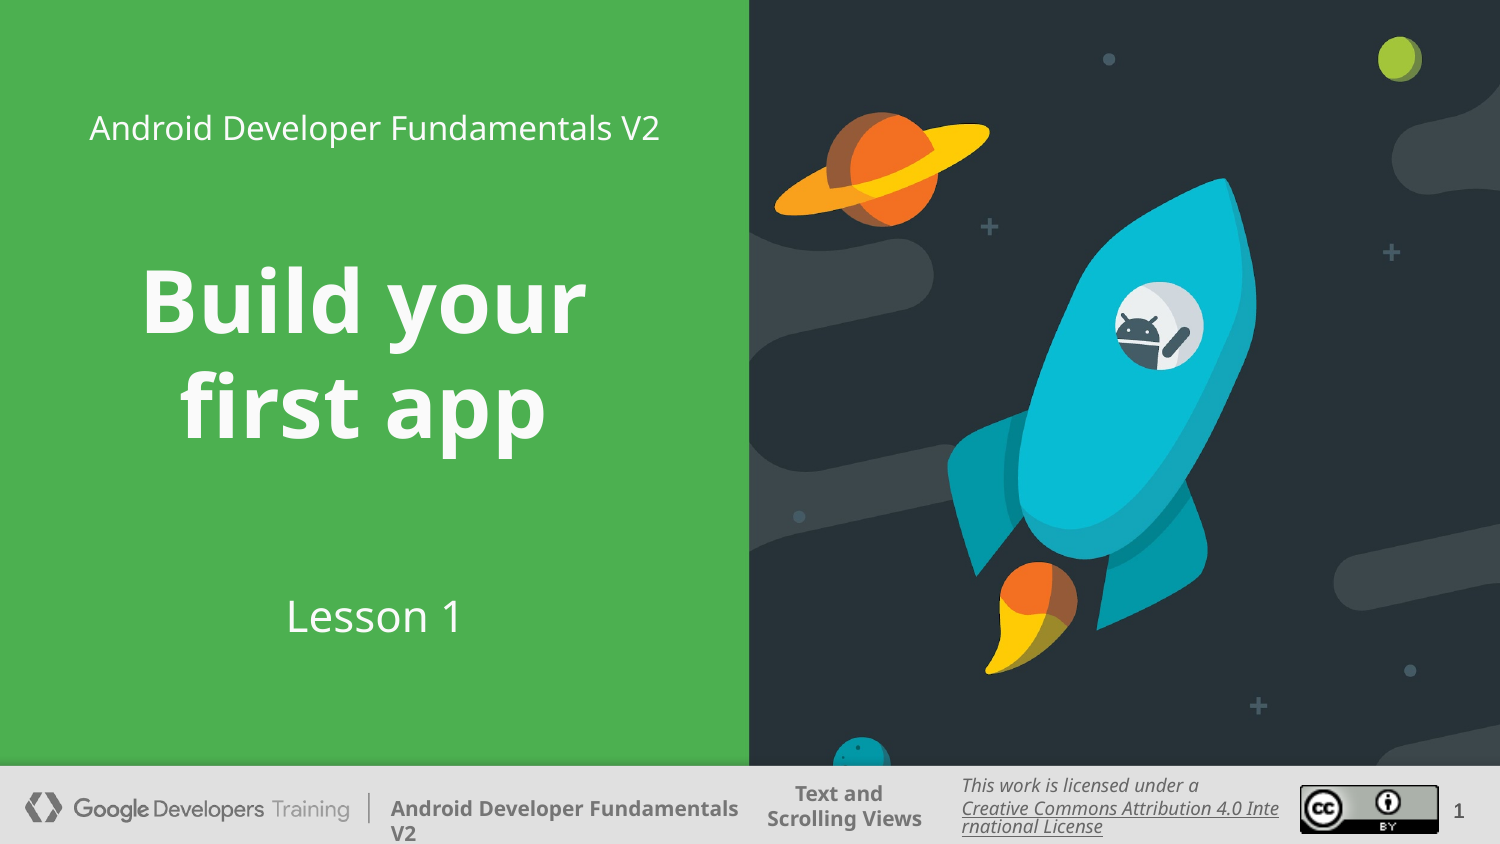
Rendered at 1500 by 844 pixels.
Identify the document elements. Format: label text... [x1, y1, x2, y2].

picture [0, 0, 1500, 844]
subtitle Android Developer Fundamentals V2 [43, 92, 708, 179]
slide_number ‹#› [1389, 777, 1480, 842]
title Build your first app [32, 161, 696, 472]
text_box Lesson 1 [43, 573, 708, 777]
